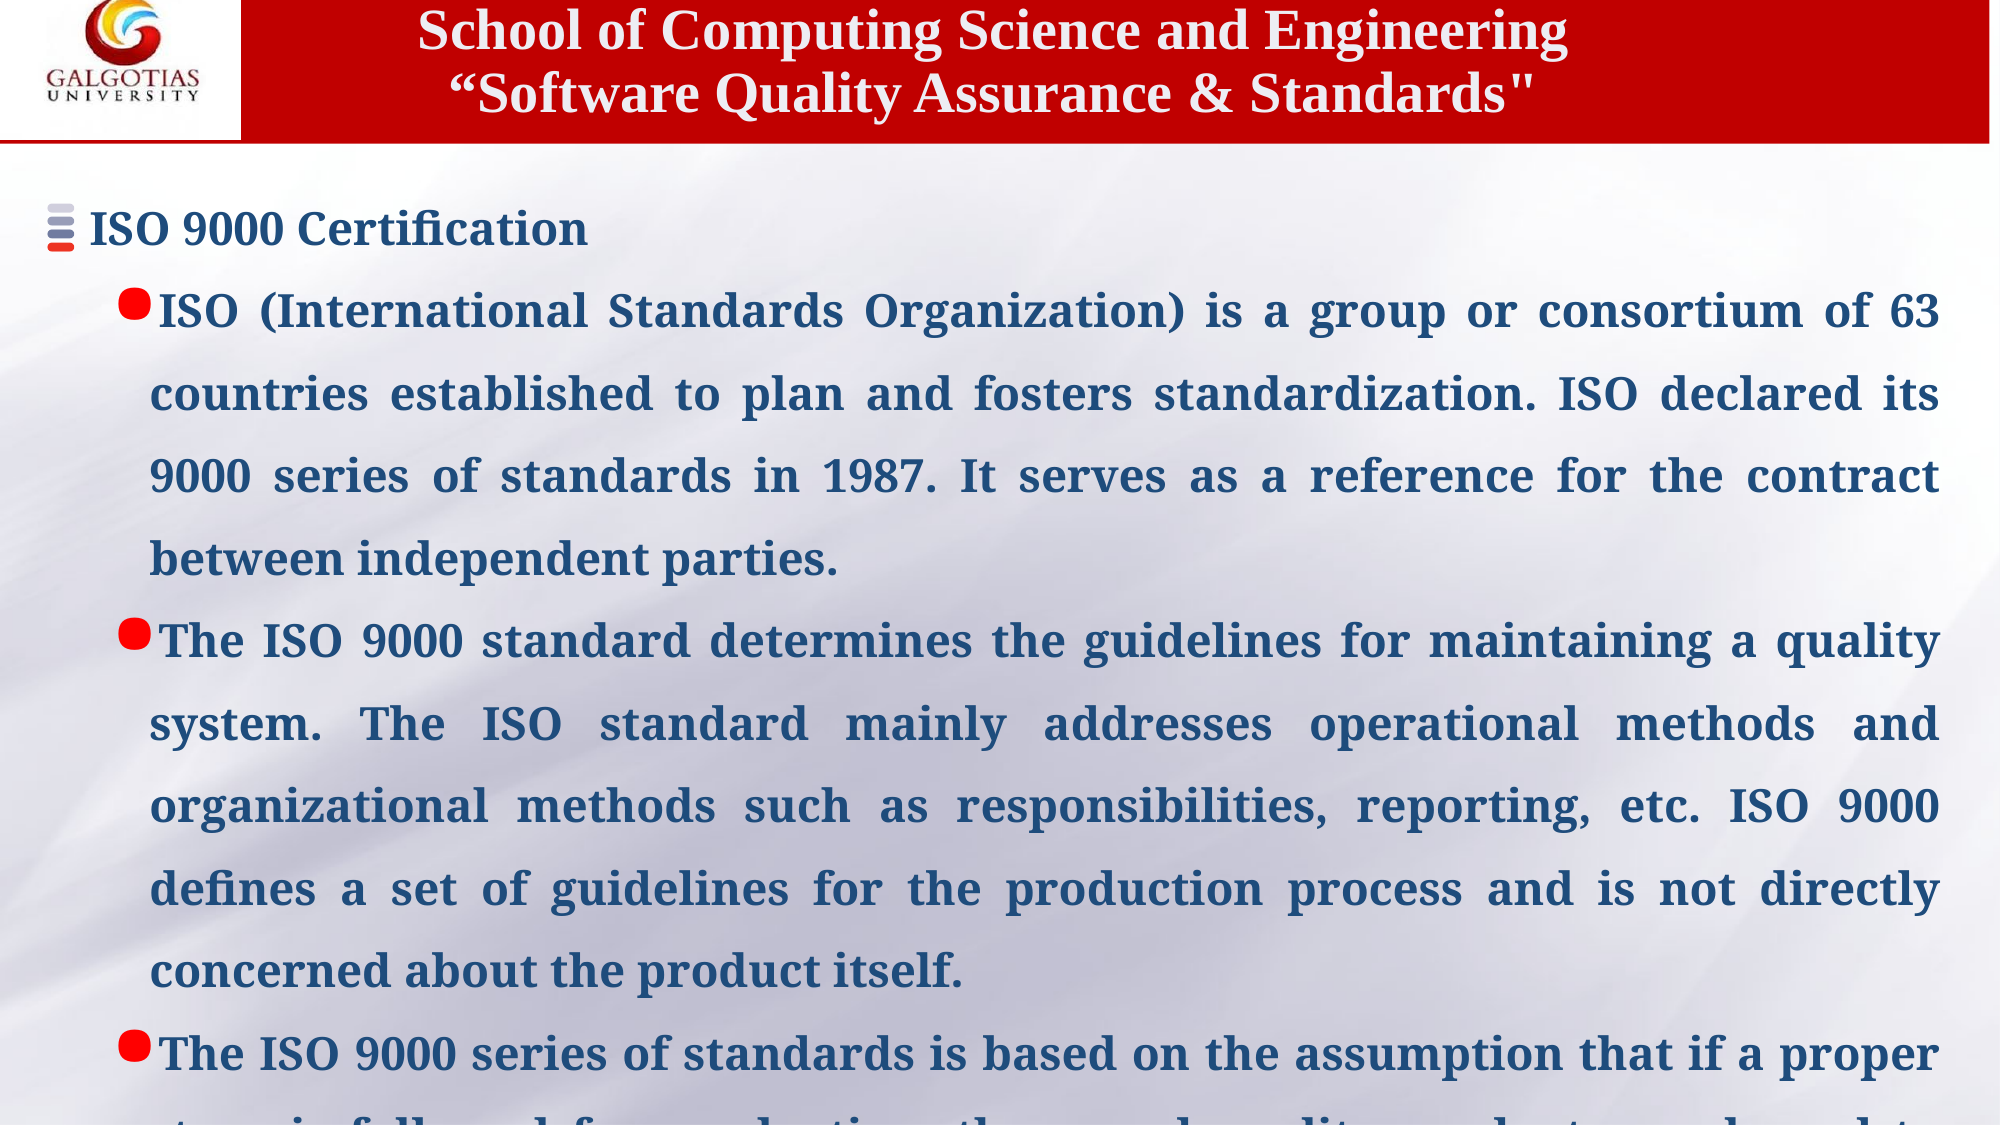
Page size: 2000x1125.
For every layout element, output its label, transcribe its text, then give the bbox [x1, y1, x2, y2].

text_box School of Computing Science and Engineering “Software Quality Assurance & Standards" [244, 0, 1990, 144]
picture [0, 0, 241, 140]
picture [0, 0, 2000, 1125]
list ISO 9000 Certification ISO (International Standards Organization) is a group or consortium of 63 countries established to plan and fosters standardization. ISO declared its 9000 series of standards in 1987. It serves as a reference for the contract between independent parties. The ISO 9000 standard determines the guidelines for maintaining a quality system. The ISO standard mainly addresses operational methods and organizational methods such as responsibilities, reporting, etc. ISO 9000 defines a set of guidelines for the production process and is not directly concerned about the product itself. The ISO 9000 series of standards is based on the assumption that if a proper stage is followed for production, then good quality products are bound to follow automatically. [31, 164, 1957, 1078]
